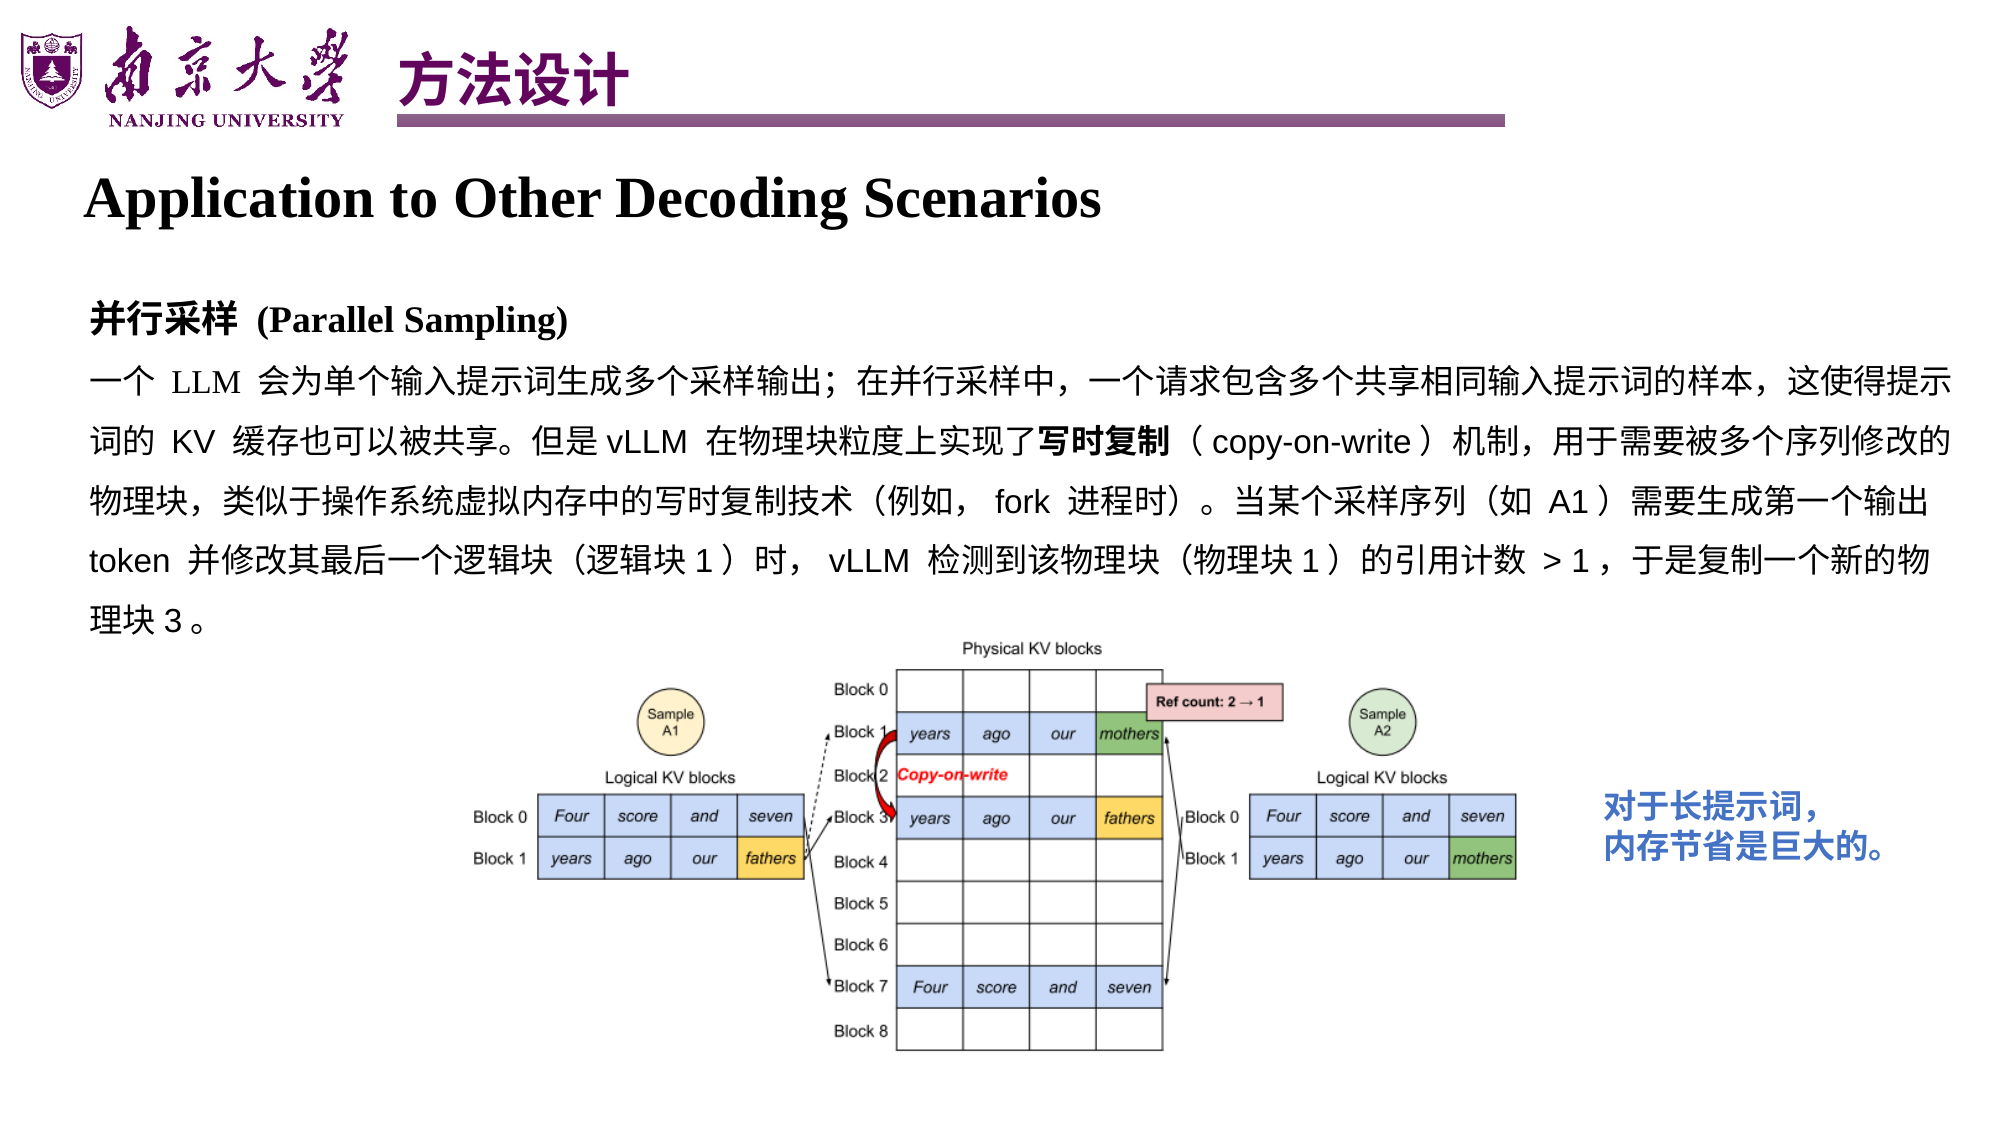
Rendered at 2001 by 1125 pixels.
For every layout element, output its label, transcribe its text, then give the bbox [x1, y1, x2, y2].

text_box Application to Other Decoding Scenarios [68, 151, 1119, 237]
text_box [397, 113, 1505, 127]
text_box 并行采样 (Parallel Sampling) 一个 LLM 会为单个输入提示词生成多个采样输出；在并行采样中，一个请求包含多个共享相同输入提示词的样本，这使得提示词的 KV 缓存也可以被共享。但是vLLM 在物理块粒度上实现了写时复制（copy-on-write）机制，用于需要被多个序列修改的物理块，类似于操作系统虚拟内存中的写时复制技术（例如，fork 进程时）。当某个采样序列（如 A1）需要生成第一个输出 token 并修改其最后一个逻辑块（逻辑块1）时，vLLM 检测到该物理块（物理块1）的引用计数 > 1，于是复制一个新的物理块3。 [74, 265, 1978, 647]
picture [21, 26, 348, 130]
text_box 对于长提示词， 内存节省是巨大的。 [1588, 778, 1967, 873]
text_box 方法设计 [397, 42, 1941, 114]
picture [452, 580, 1545, 1072]
